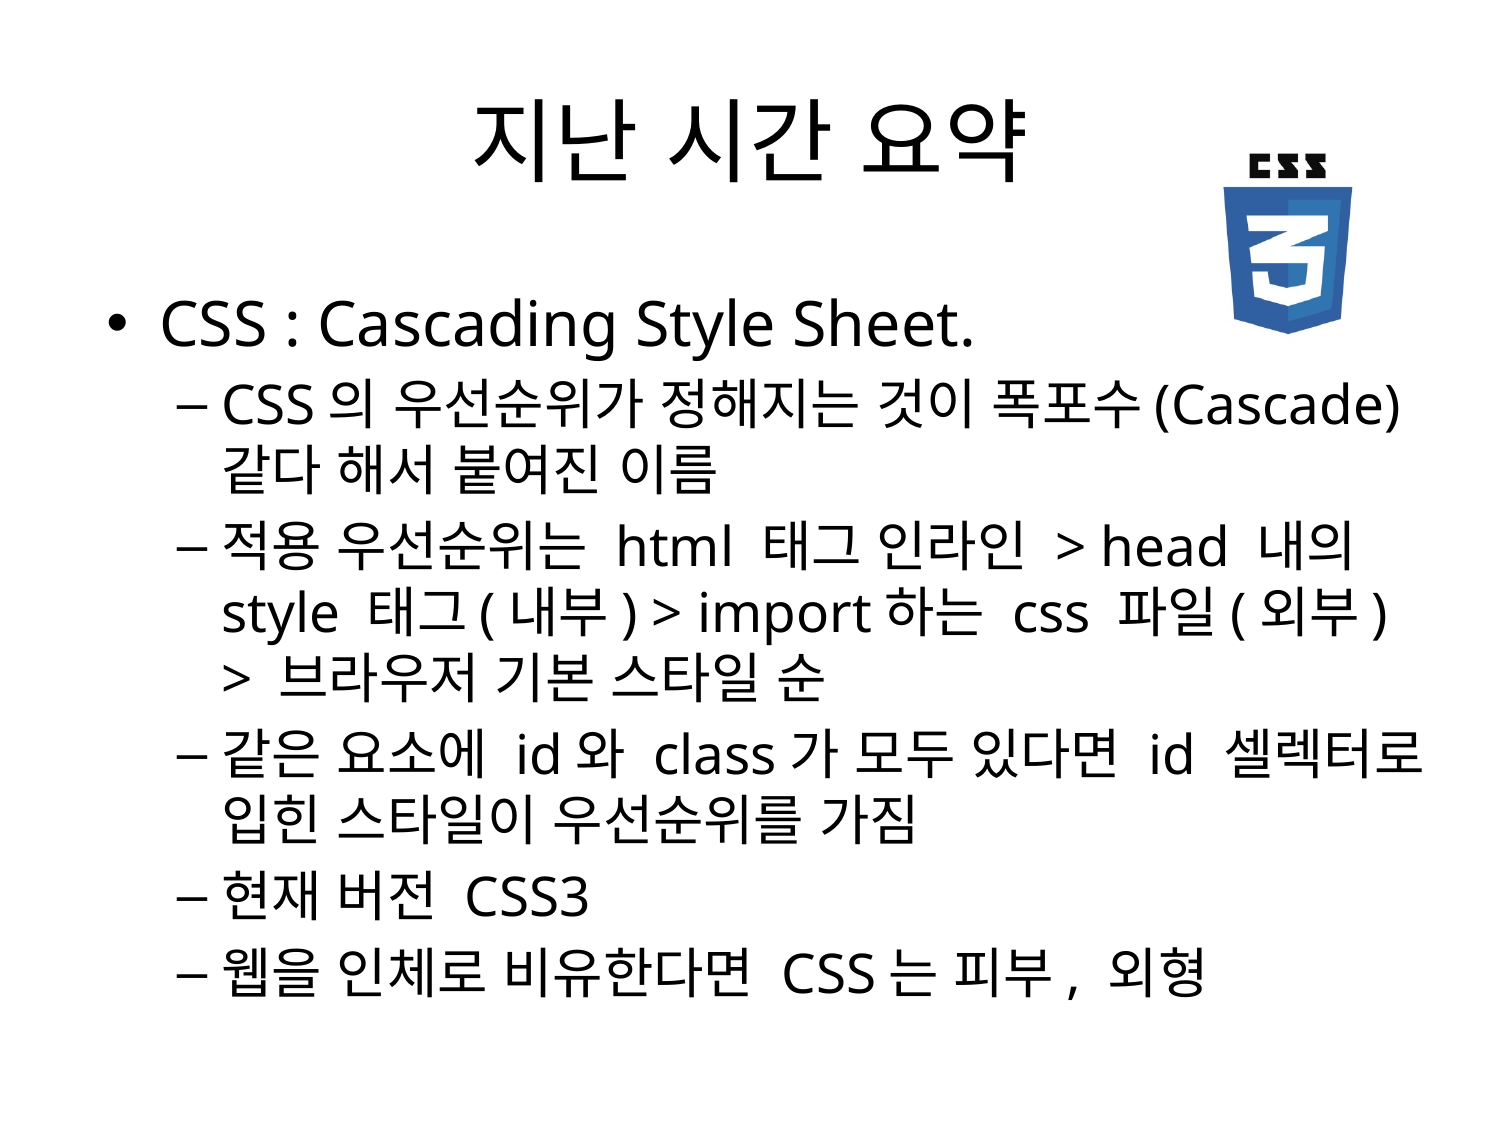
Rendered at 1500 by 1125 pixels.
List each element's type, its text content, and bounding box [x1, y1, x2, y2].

picture [1092, 113, 1483, 374]
title 지난 시간 요약 [75, 45, 1425, 233]
list CSS : Cascading Style Sheet. CSS의 우선순위가 정해지는 것이 폭포수(Cascade) 같다 해서 붙여진 이름 적용 우선순위는 html 태그 인라인 > head 내의 style 태그(내부) > import하는 css 파일(외부) > 브라우저 기본 스타일 순 같은 요소에 id와 class가 모두 있다면 id 셀렉터로 입힌 스타일이 우선순위를 가짐 현재 버전 CSS3 웹을 인체로 비유한다면 CSS는 피부, 외형 [91, 276, 1442, 1019]
